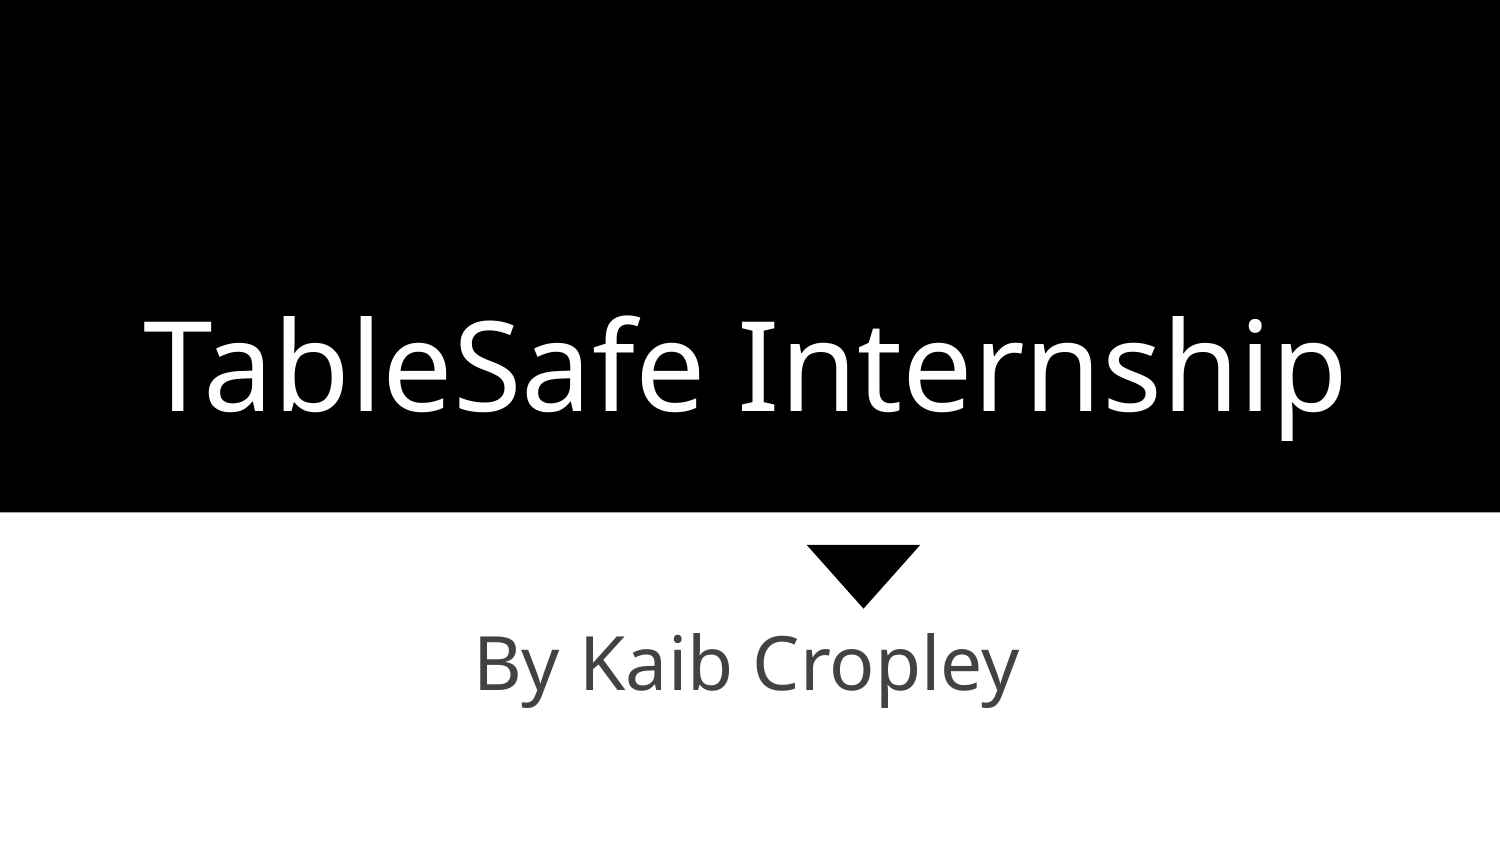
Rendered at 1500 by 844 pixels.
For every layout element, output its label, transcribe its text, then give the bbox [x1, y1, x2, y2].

text_box TableSafe Internship [67, 105, 1426, 452]
text_box By Kaib Cropley [67, 557, 1426, 765]
